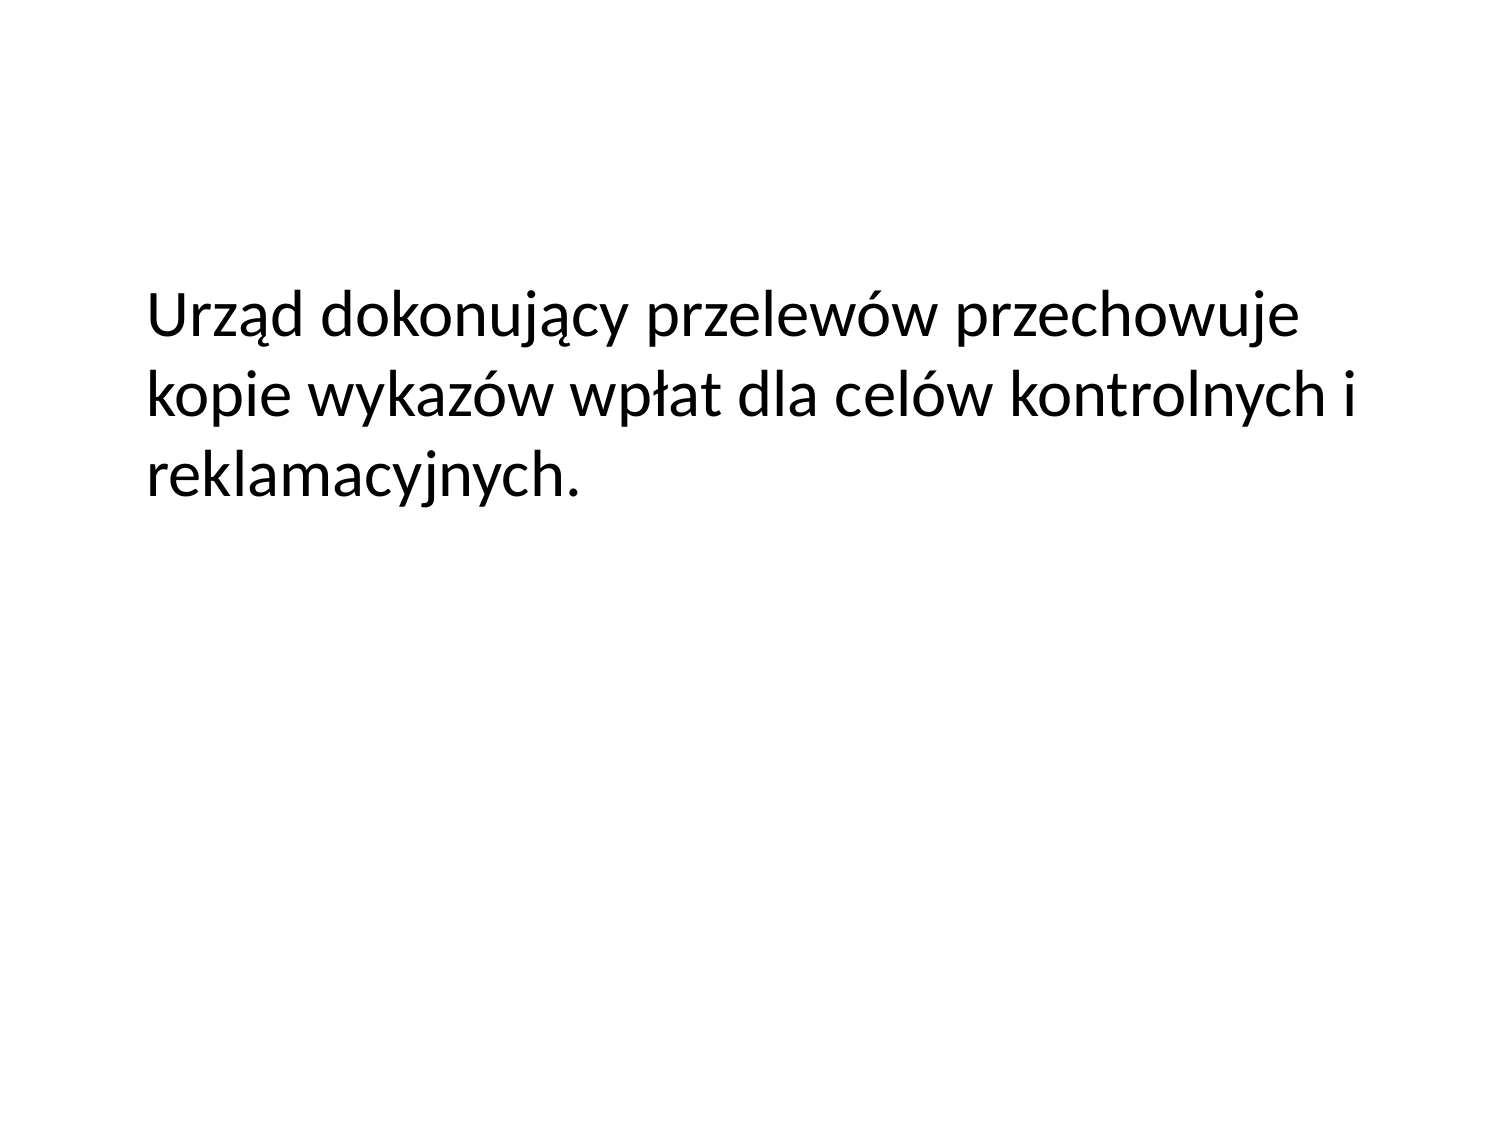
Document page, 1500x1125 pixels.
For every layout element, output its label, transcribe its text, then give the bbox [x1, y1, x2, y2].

list Urząd dokonujący przelewów przechowuje kopie wykazów wpłat dla celów kontrolnych i reklamacyjnych. [75, 262, 1425, 1005]
